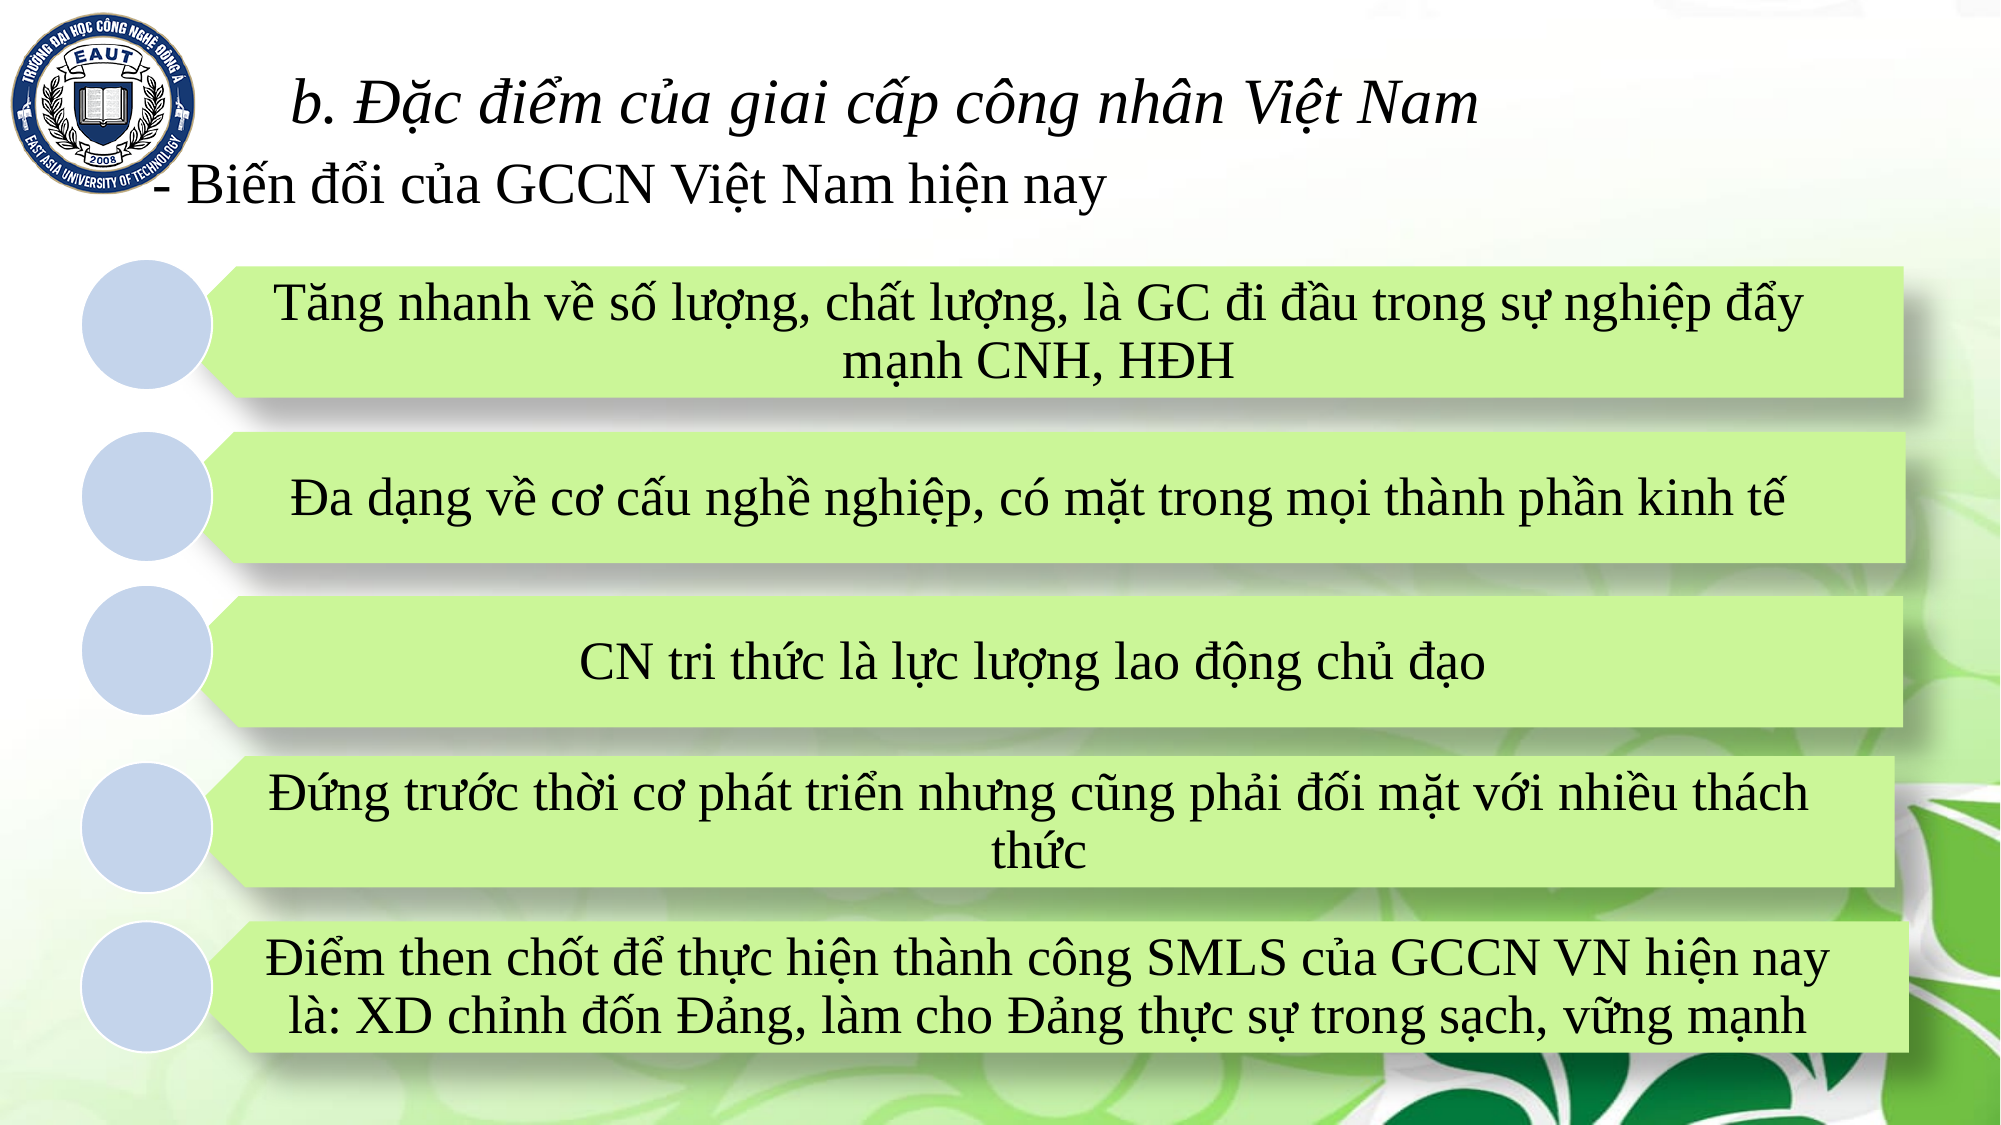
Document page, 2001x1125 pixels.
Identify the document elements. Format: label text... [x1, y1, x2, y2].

picture [0, 0, 2001, 1125]
slide_number 26 [1412, 1073, 1863, 1103]
title b. Đặc điểm của giai cấp công nhân Việt Nam [275, 13, 2000, 159]
list - Biến đổi của GCCN Việt Nam hiện nay [137, 145, 1863, 258]
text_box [80, 258, 1919, 1073]
